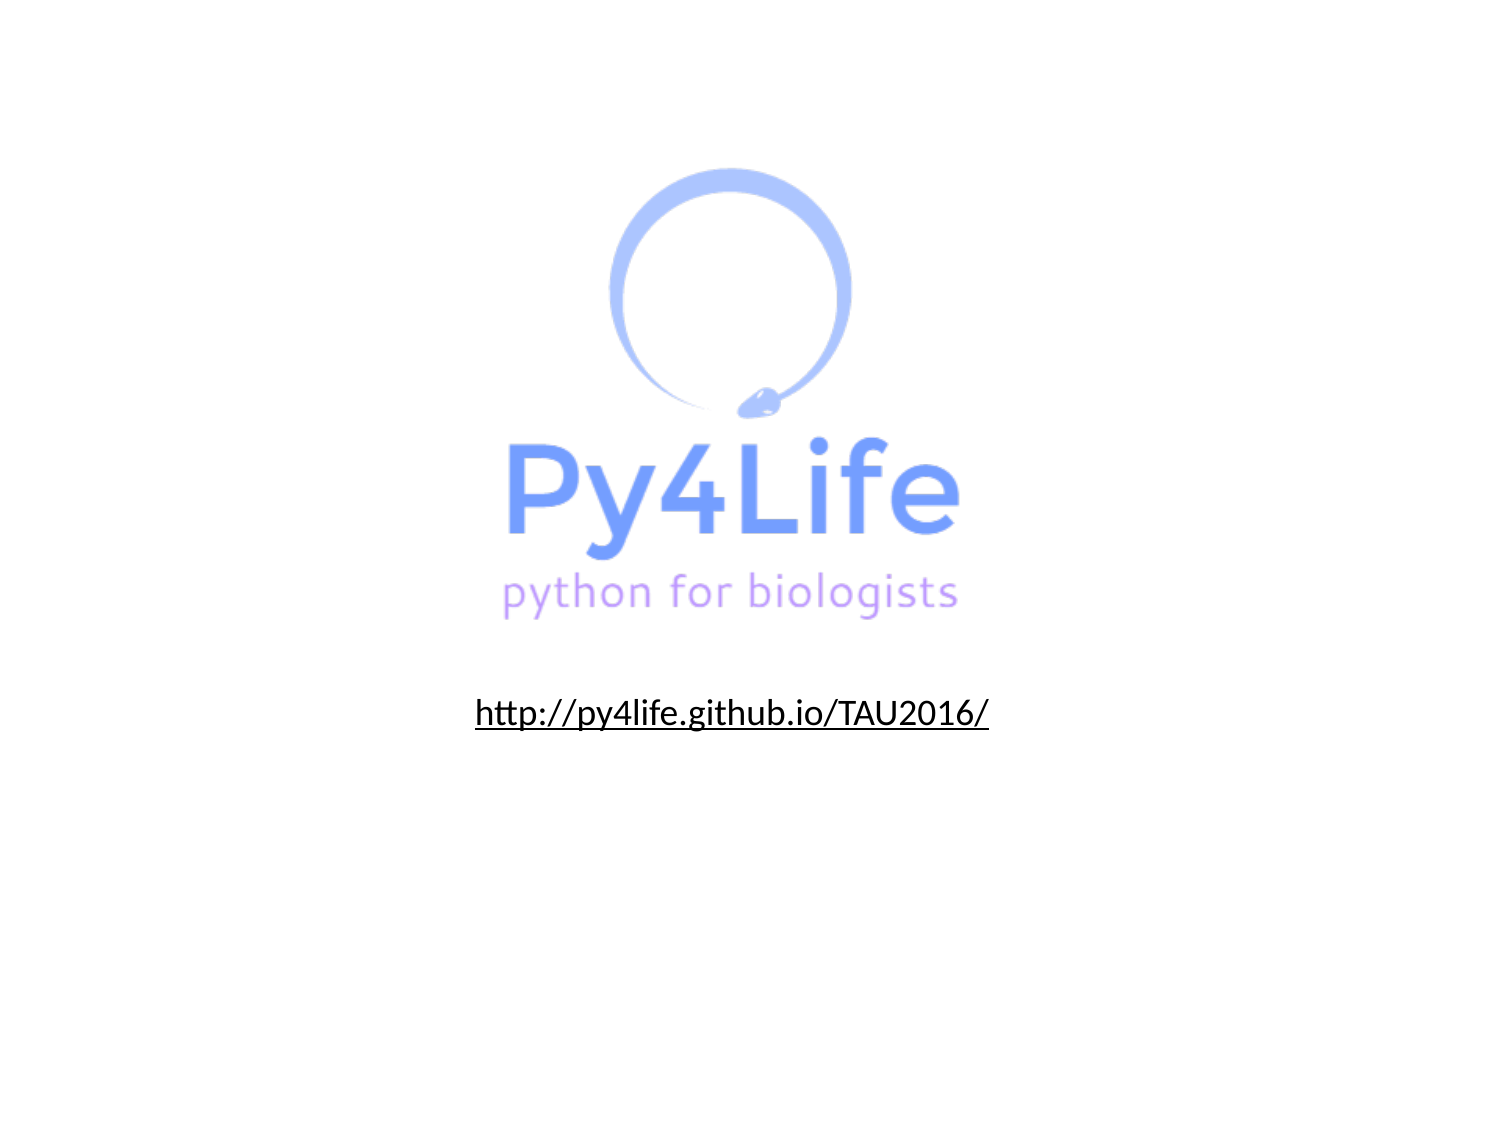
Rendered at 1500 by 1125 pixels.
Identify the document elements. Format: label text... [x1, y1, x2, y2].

text_box http://py4life.github.io/TAU2016/ [460, 680, 1013, 741]
picture [489, 148, 975, 637]
